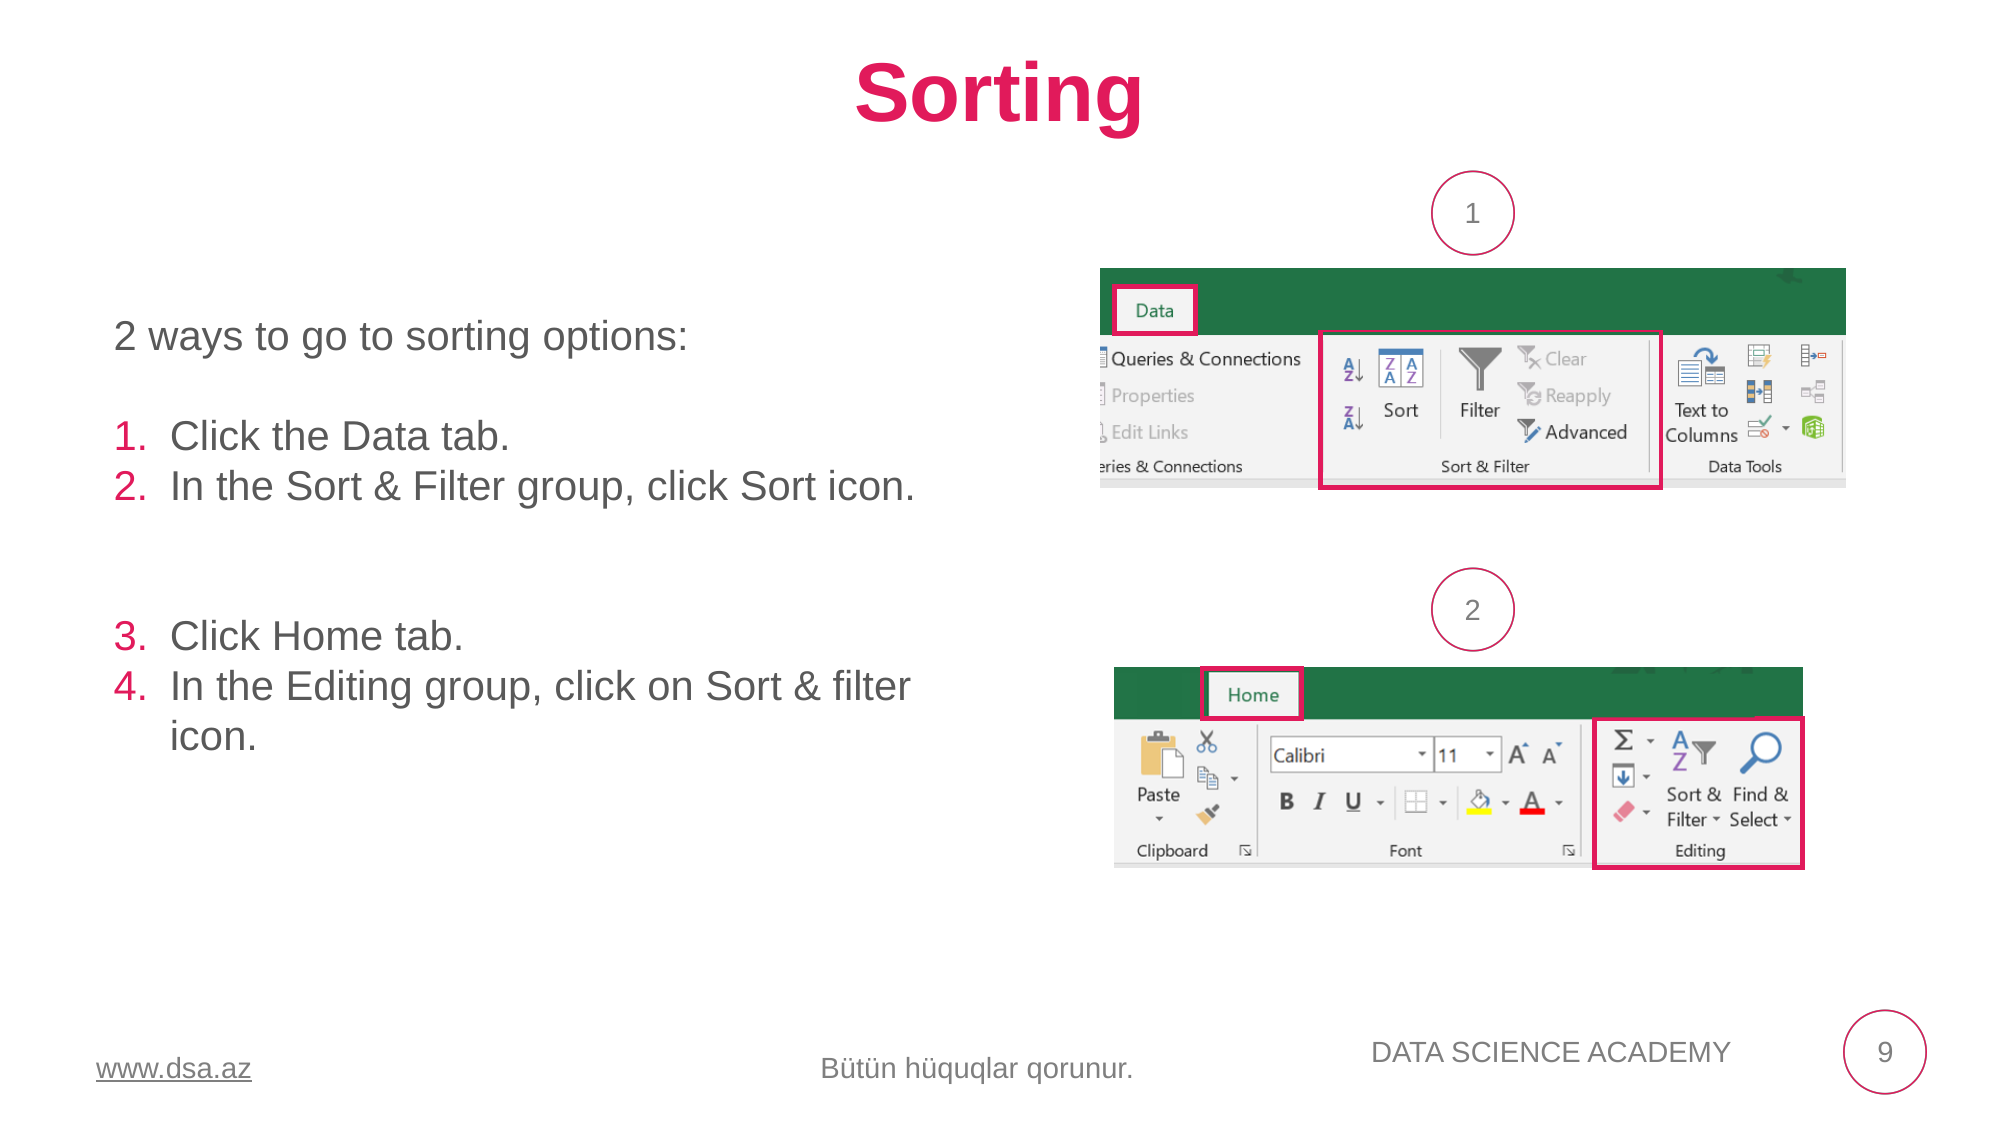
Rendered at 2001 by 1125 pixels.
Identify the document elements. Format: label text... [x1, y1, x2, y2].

picture [1806, 1007, 1965, 1097]
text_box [1393, 168, 1552, 258]
text_box www.dsa.az Bütün hüquqlar qorunur. [80, 1011, 1218, 1092]
text_box DATA SCIENCE ACADEMY [1273, 1025, 1801, 1076]
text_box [1393, 564, 1552, 654]
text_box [1100, 268, 1846, 488]
text_box 2 ways to go to sorting options: Click the Data tab. In the Sort & Filter group, click Sort icon. Click Home tab. In the Editing group, click on Sort & filter icon. [98, 301, 999, 767]
text_box Sorting [0, 41, 2000, 144]
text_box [1114, 667, 1803, 868]
